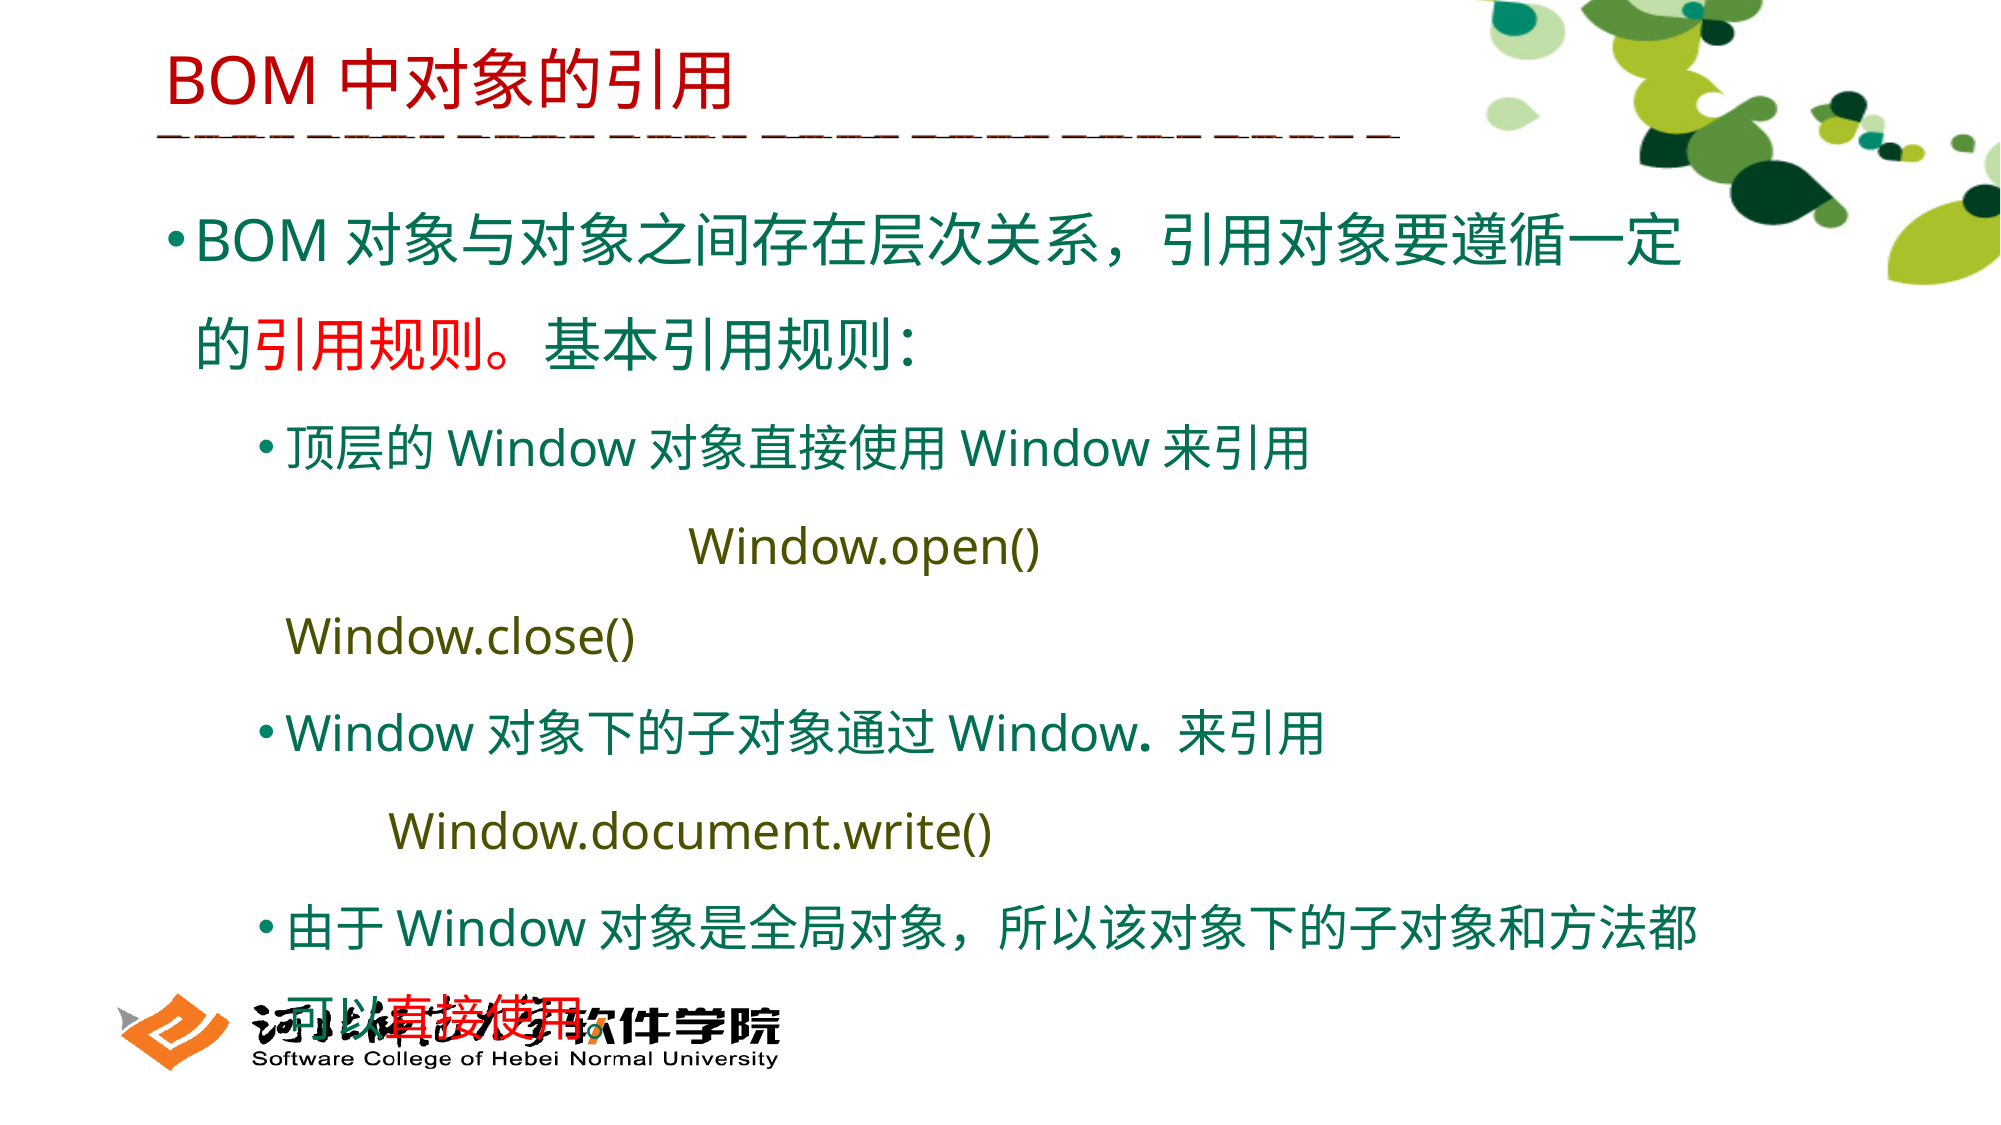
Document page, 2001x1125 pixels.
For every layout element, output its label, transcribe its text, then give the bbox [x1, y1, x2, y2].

picture [0, 0, 2001, 1125]
text_box BOM对象与对象之间存在层次关系，引用对象要遵循一定的引用规则。基本引用规则： 顶层的Window对象直接使用Window来引用 Window.open() Window.close() Window对象下的子对象通过Window. 来引用 Window.document.write() 由于Window对象是全局对象，所以该对象下的子对象和方法都可以直接使用。 [152, 160, 1745, 1055]
text_box BOM中对象的引用 [149, 30, 1158, 112]
